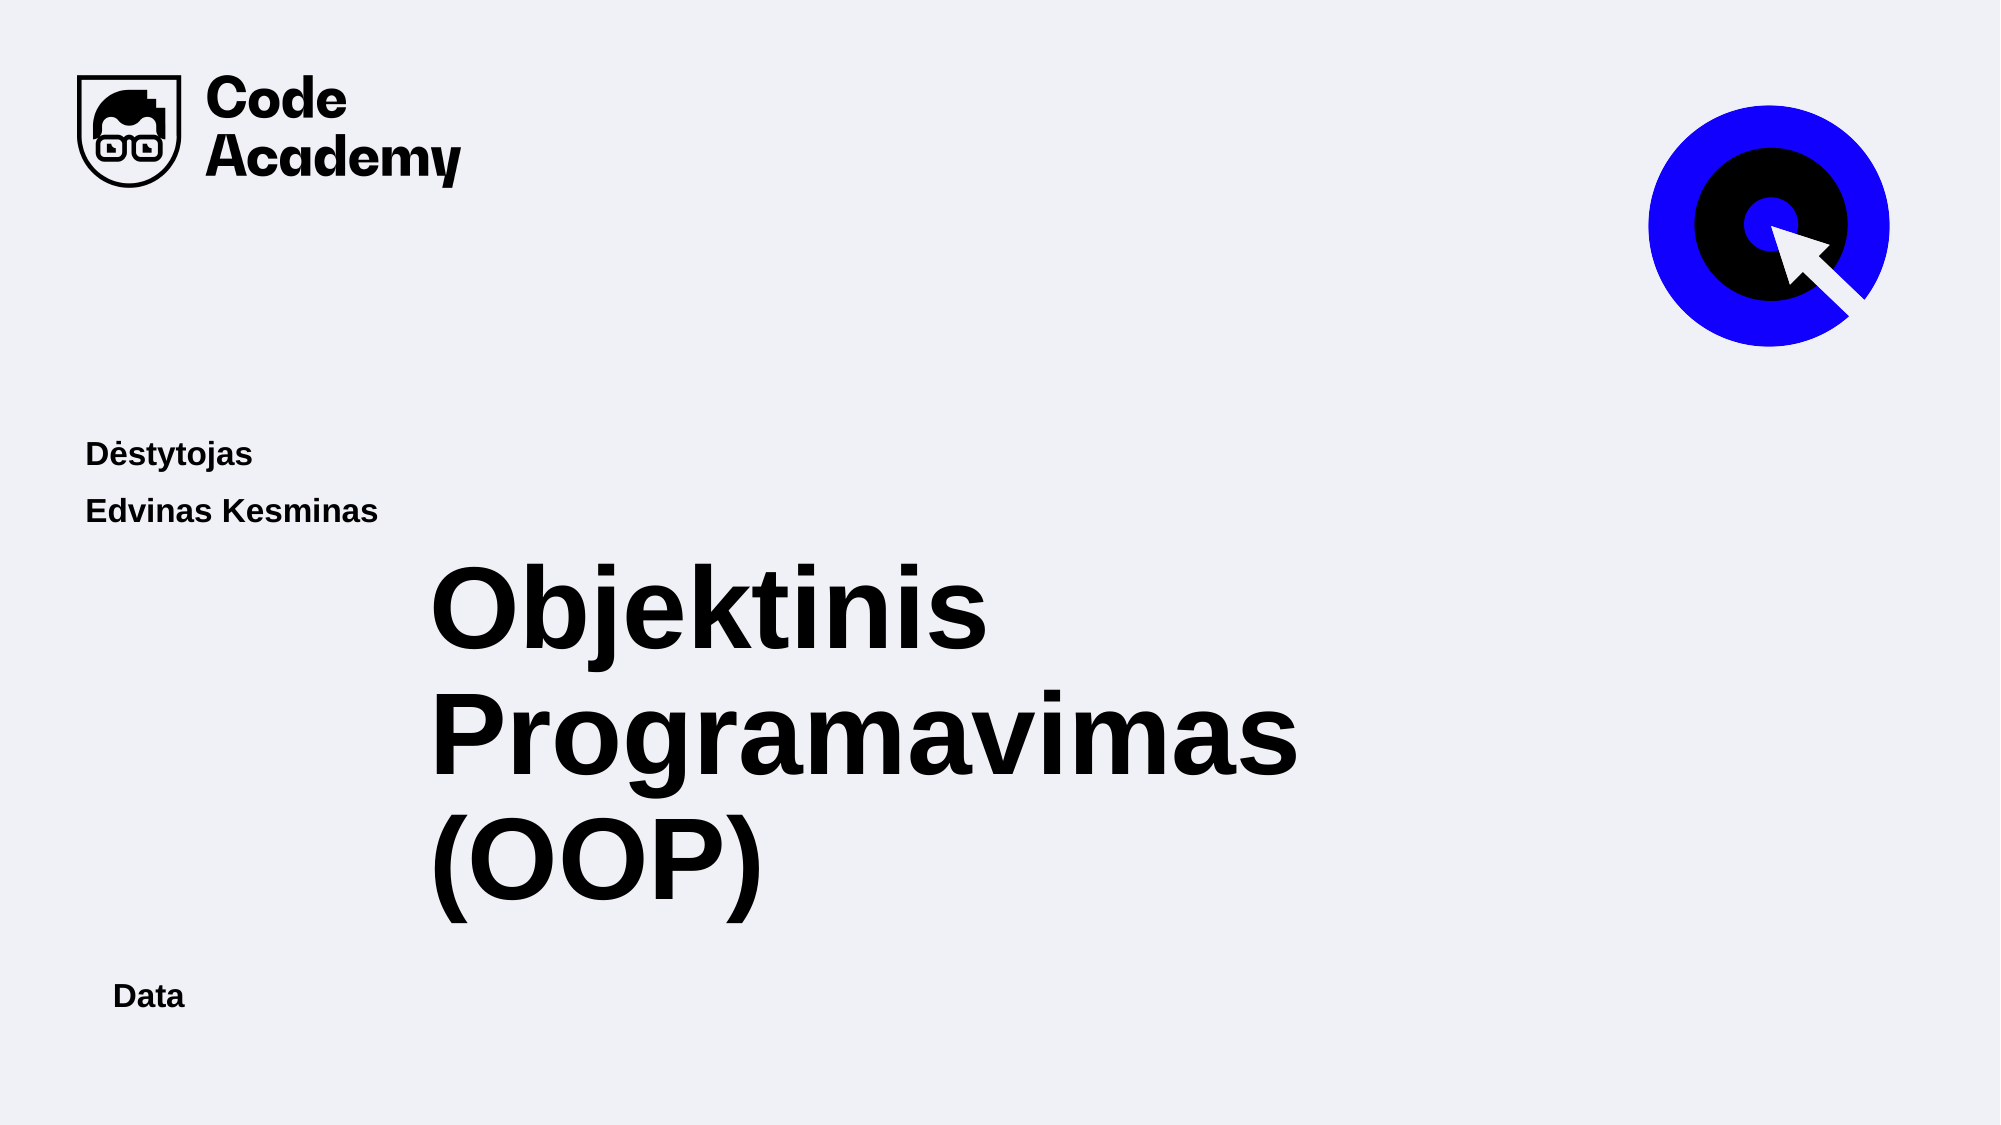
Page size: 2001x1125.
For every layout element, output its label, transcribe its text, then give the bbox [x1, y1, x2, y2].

picture [77, 75, 461, 188]
picture [1618, 74, 1920, 377]
text_box Data [105, 966, 478, 1022]
list Dėstytojas Edvinas Kesminas [77, 429, 462, 822]
title Objektinis Programavimas (OOP) [421, 540, 1579, 934]
